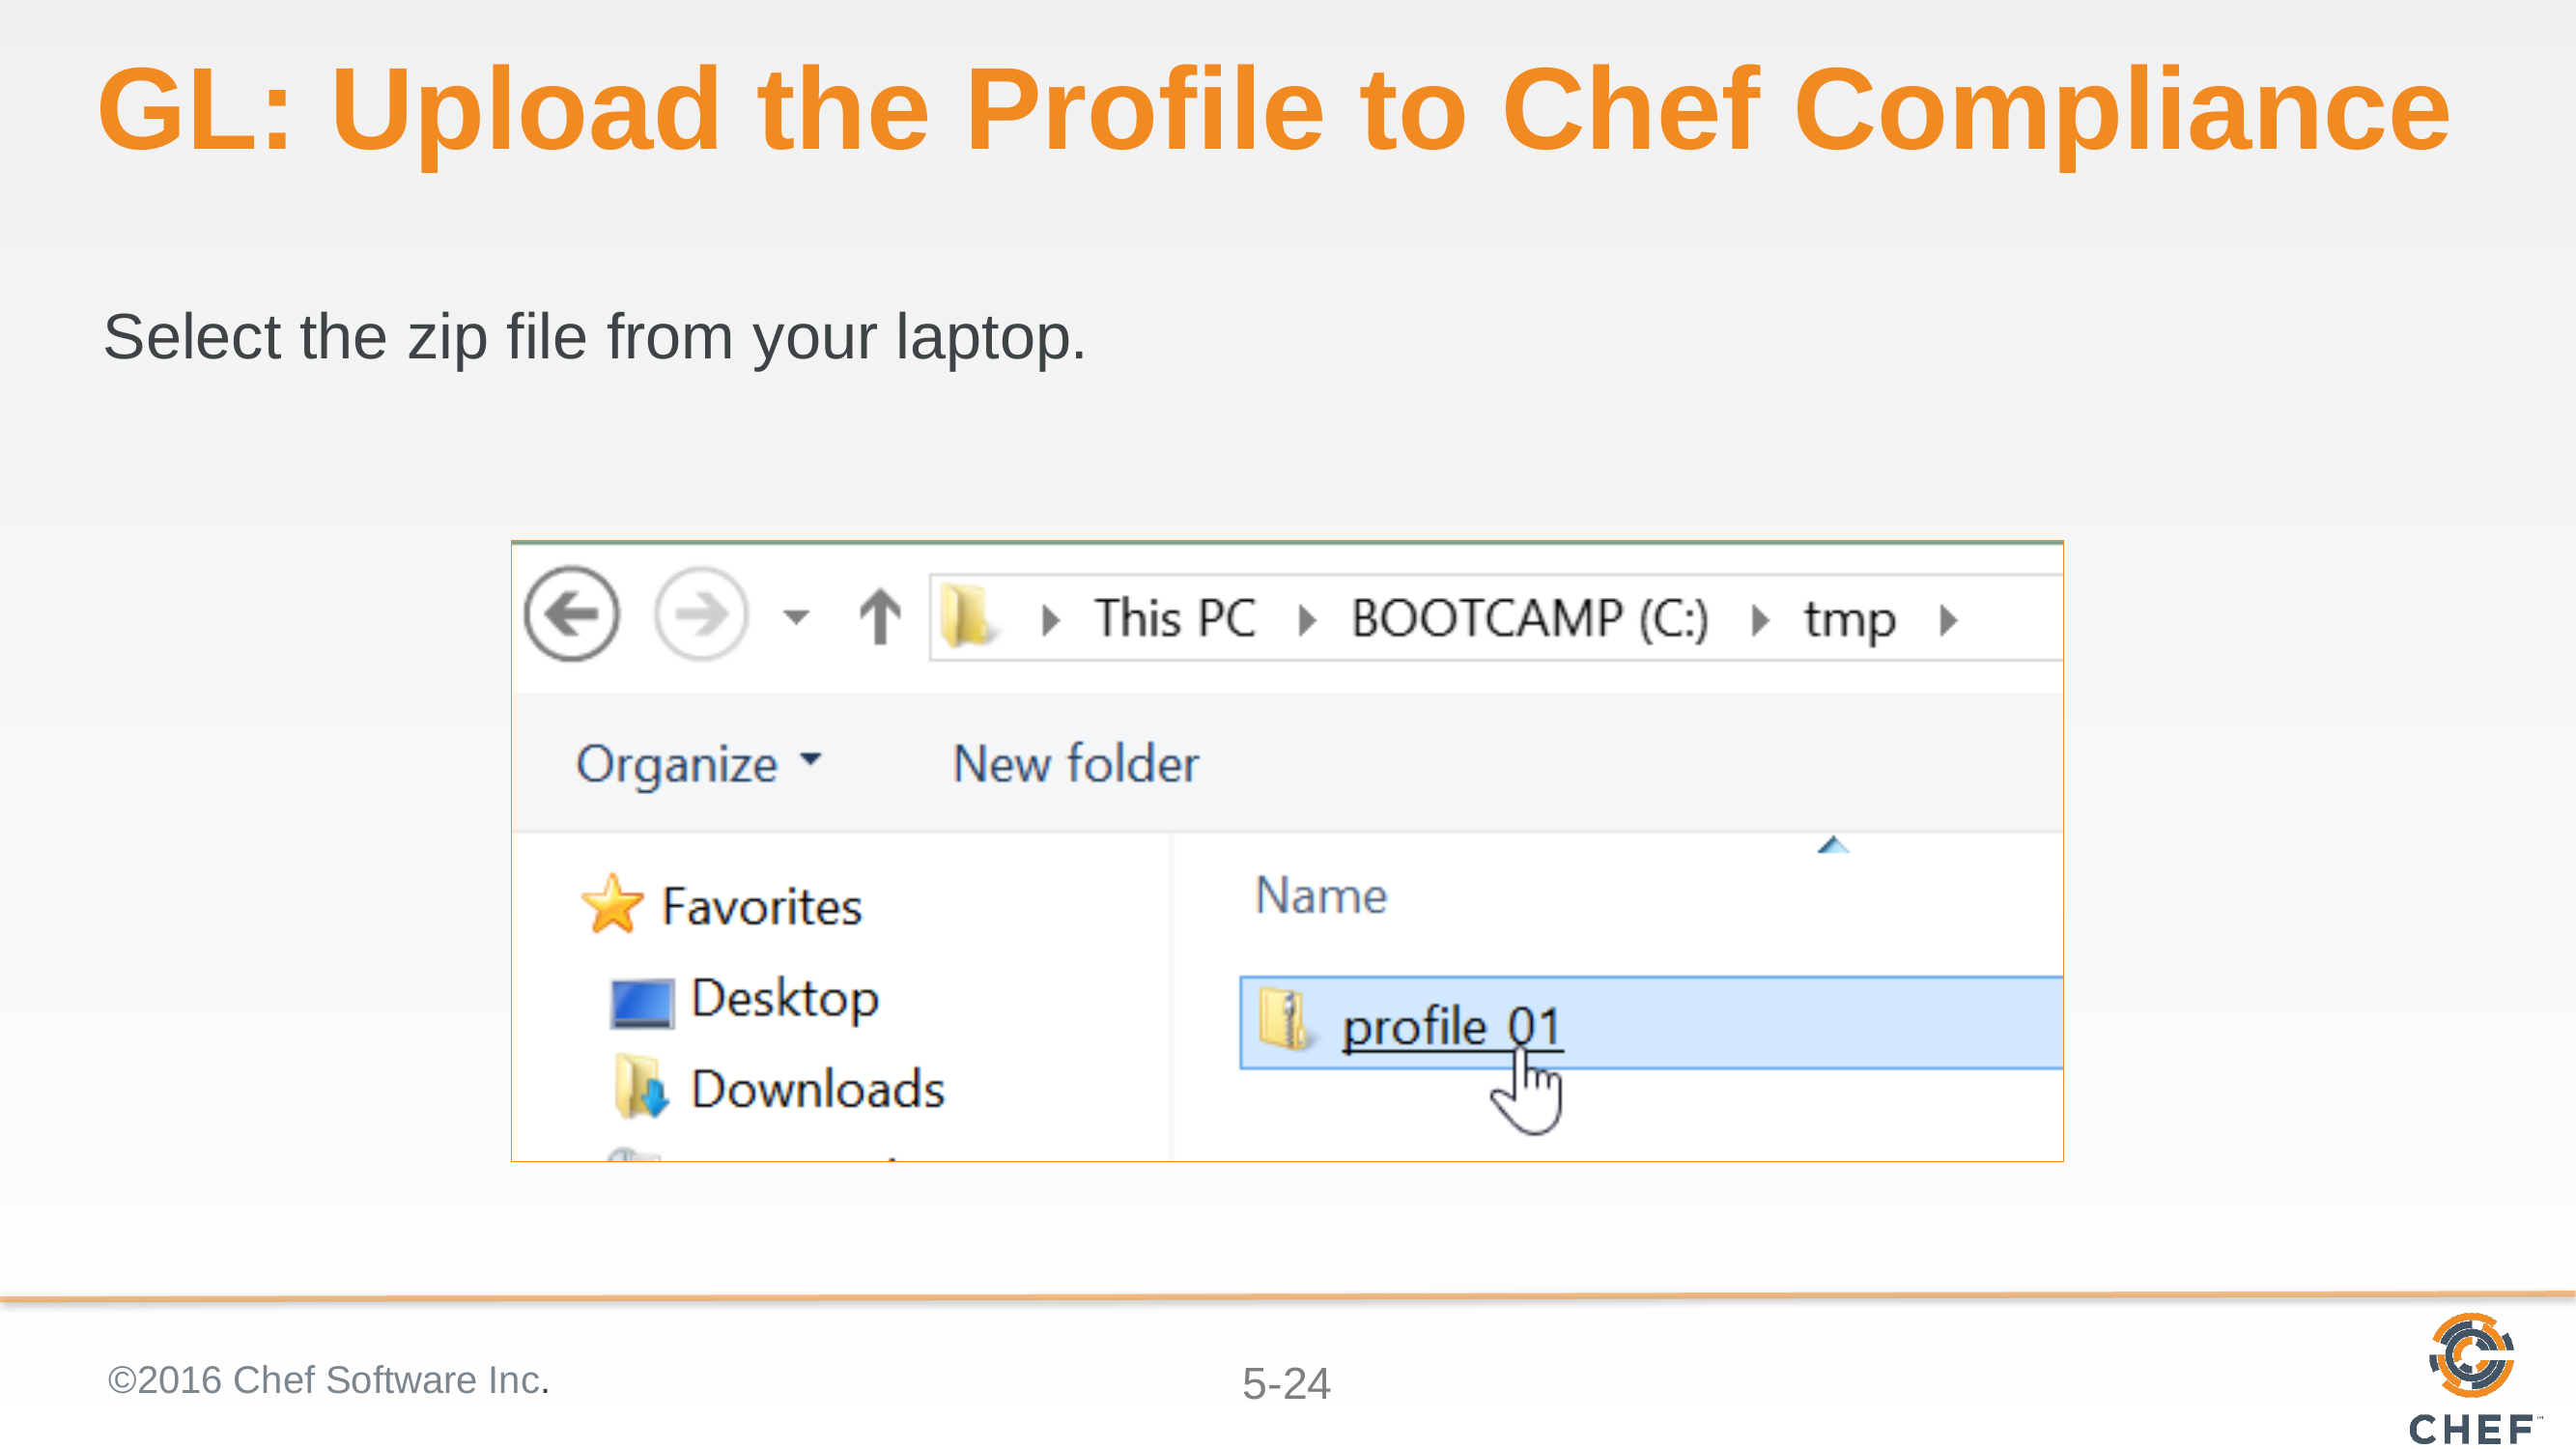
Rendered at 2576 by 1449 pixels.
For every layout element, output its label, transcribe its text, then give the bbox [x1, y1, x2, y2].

title GL: Upload the Profile to Chef Compliance [96, 48, 2463, 180]
list Select the zip file from your laptop. [102, 294, 2464, 1142]
picture [511, 540, 2064, 1162]
picture [2399, 1297, 2551, 1449]
